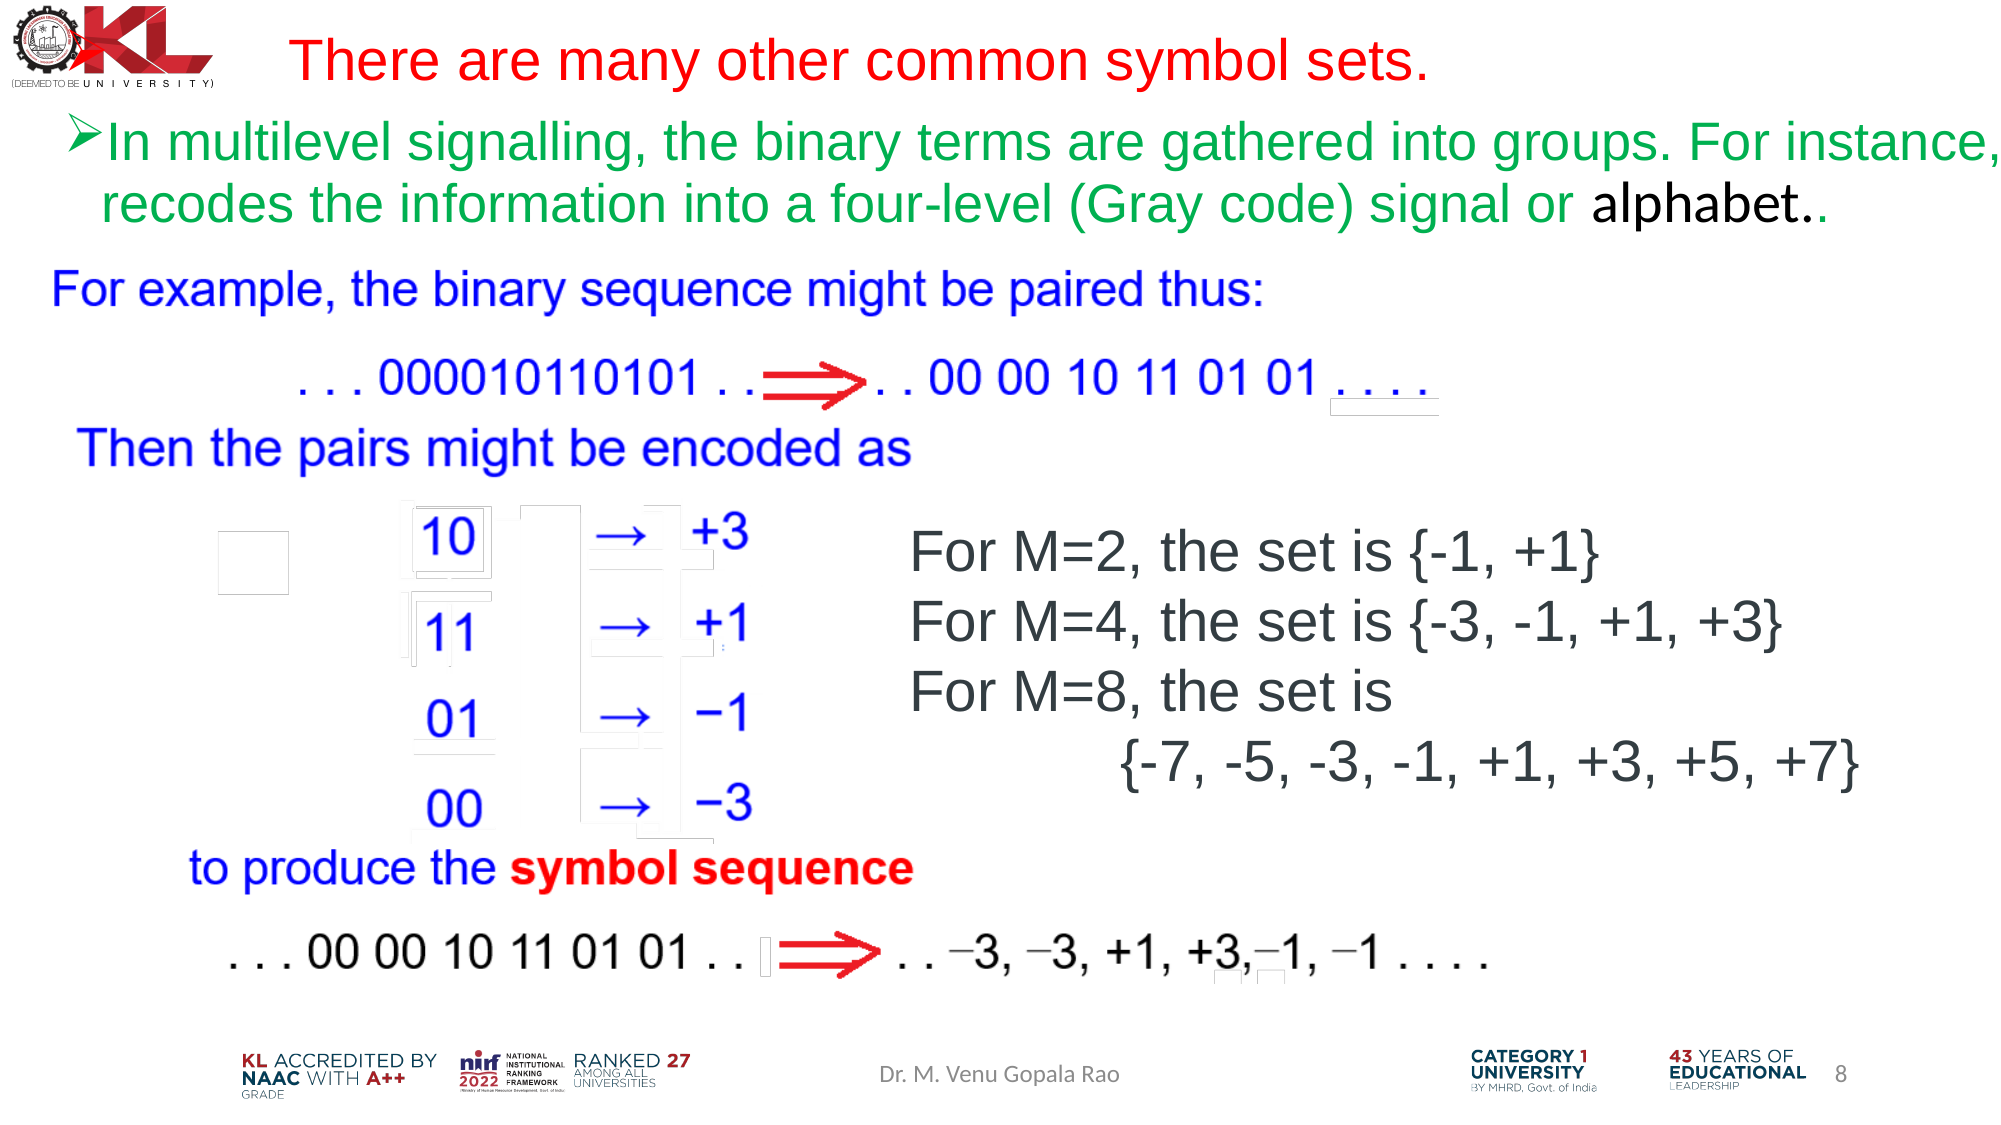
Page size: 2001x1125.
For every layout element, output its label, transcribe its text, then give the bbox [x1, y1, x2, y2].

picture [238, 1045, 662, 1103]
picture [48, 256, 1494, 984]
list There are many other common symbol sets. In multilevel signalling, the binary terms are gathered into groups. For instance, recodes the information into a four-level (Gray code) signal or alphabet.. [48, 22, 2000, 257]
slide_number 8 [1412, 1042, 1863, 1103]
picture [12, 5, 213, 88]
text_box For M=2, the set is {-1, +1} For M=4, the set is {-3, -1, +1, +3} For M=8, the set is {-7, -5, -3, -1, +1, +3, +5, +7} [916, 505, 1982, 801]
footer Dr. M. Venu Gopala Rao [662, 1042, 1338, 1103]
